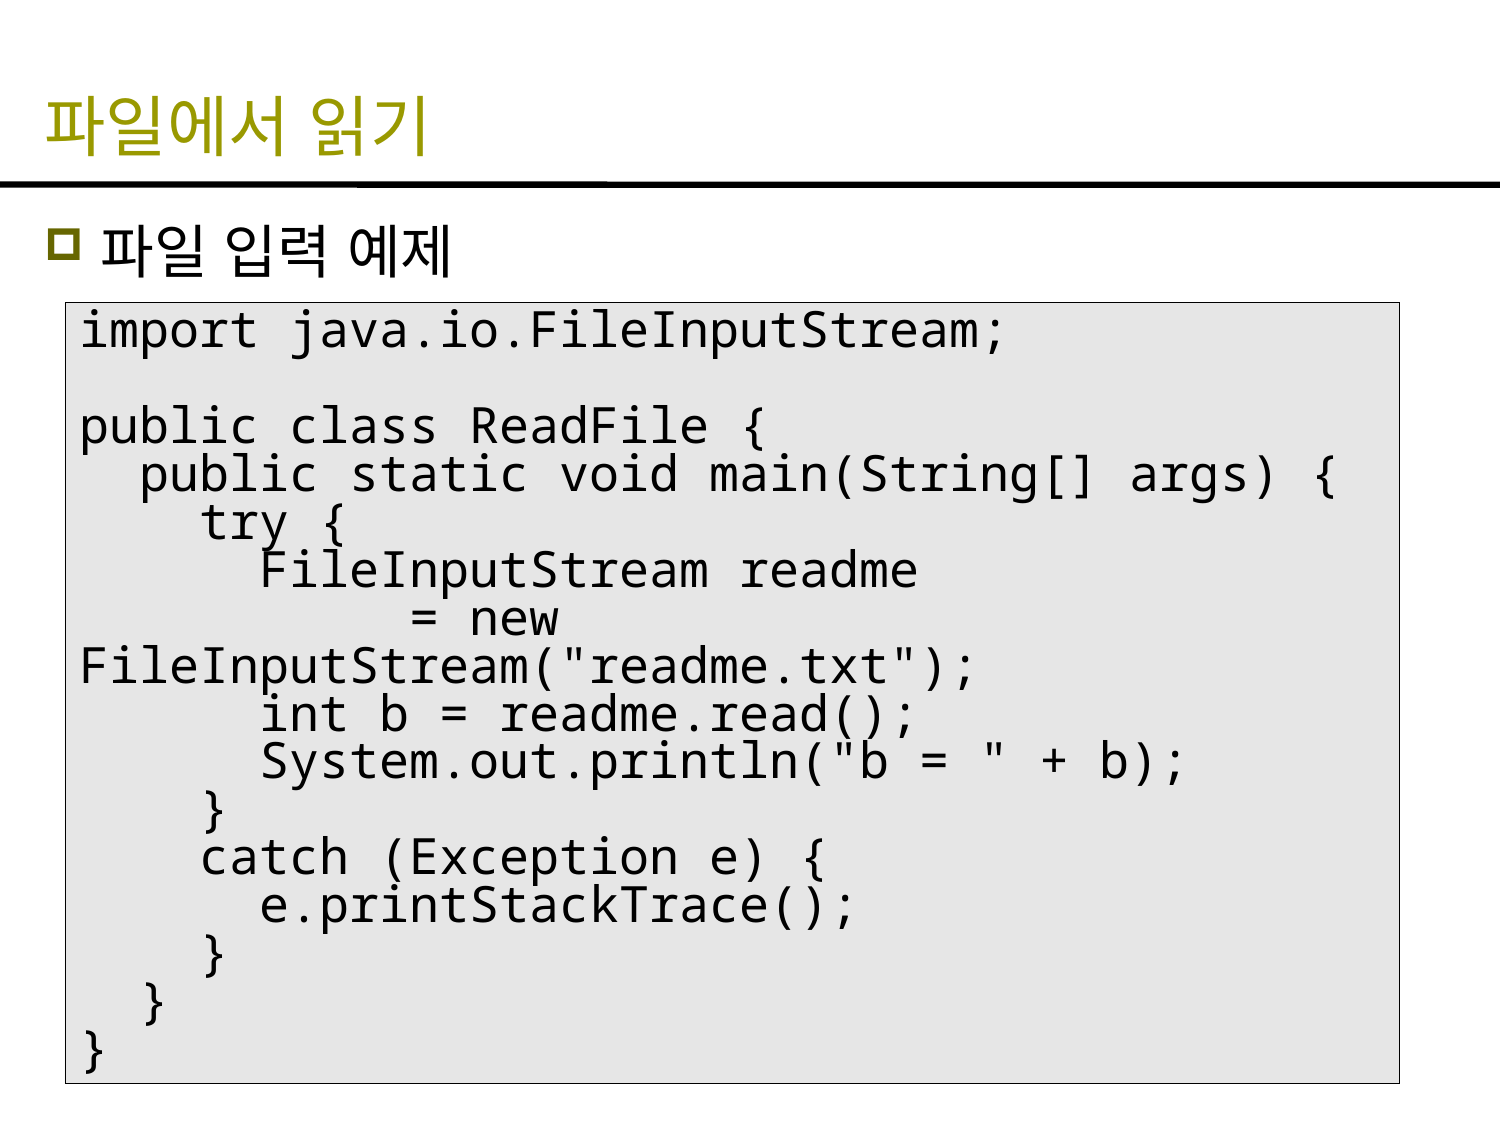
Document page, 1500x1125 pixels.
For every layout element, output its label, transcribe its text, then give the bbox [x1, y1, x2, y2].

title 파일에서 읽기 [29, 45, 1471, 173]
list 파일 입력 예제 [29, 208, 1471, 1006]
text_box import java.io.FileInputStream; public class ReadFile { public static void main(String[] args) { try { FileInputStream readme = new FileInputStream("readme.txt"); int b = readme.read(); System.out.println("b = " + b); } catch (Exception e) { e.printStackTrace(); } } } [64, 302, 1400, 1084]
